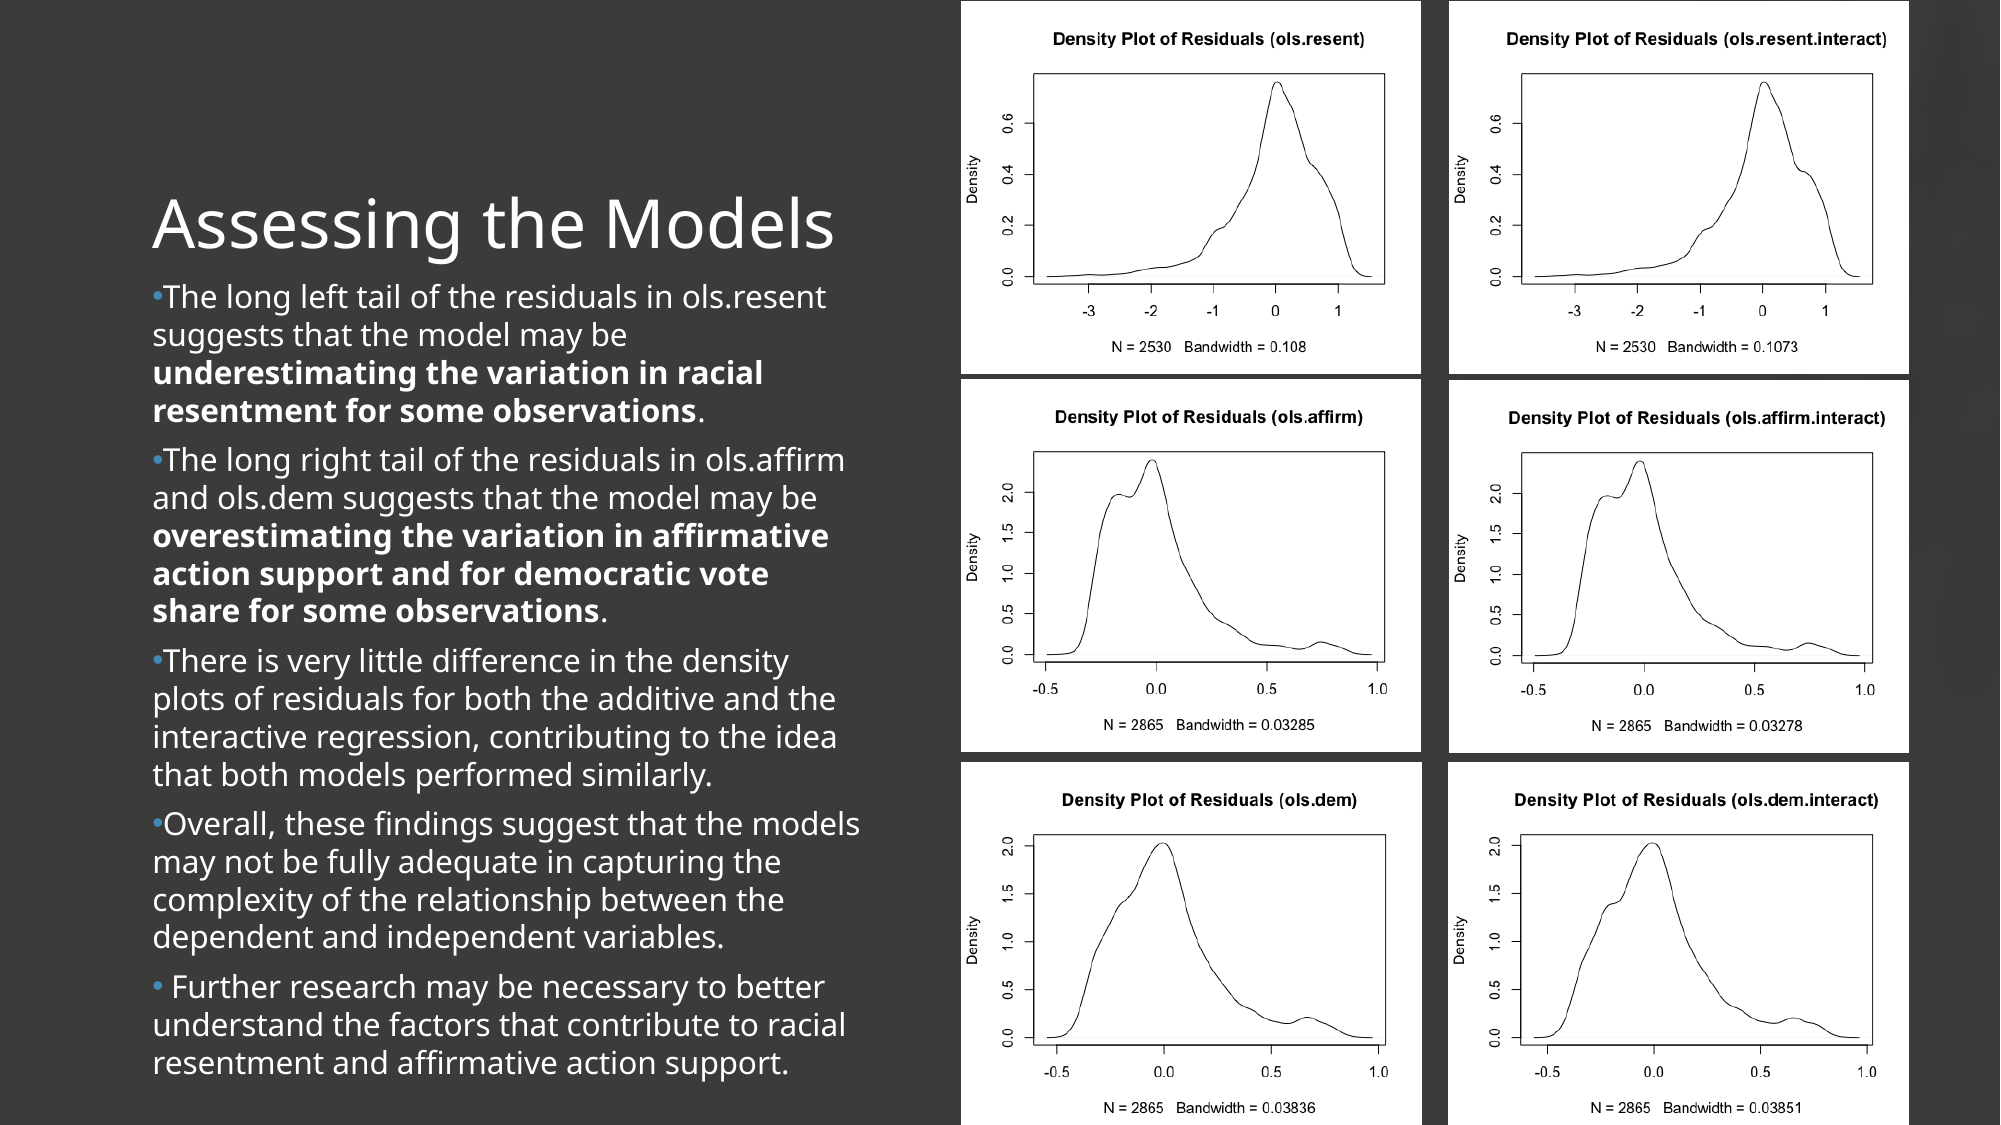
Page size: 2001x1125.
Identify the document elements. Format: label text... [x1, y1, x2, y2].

picture [1448, 762, 1909, 1125]
picture [961, 762, 1422, 1125]
picture [1449, 1, 1909, 374]
picture [961, 379, 1421, 752]
picture [1449, 380, 1909, 753]
text_box The long left tail of the residuals in ols.resent suggests that the model may be underestimating the variation in racial resentment for some observations. The long right tail of the residuals in ols.affirm and ols.dem suggests that the model may be overestimating the variation in affirmative action support and for democratic vote share for some observations. There is very little difference in the density plots of residuals for both the additive and the interactive regression, contributing to the idea that both models performed similarly. Overall, these findings suggest that the models may not be fully adequate in capturing the complexity of the relationship between the dependent and independent variables. Further research may be necessary to better understand the factors that contribute to racial resentment and affirmative action support. [137, 269, 880, 1102]
picture [961, 1, 1421, 374]
title Assessing the Models [137, 96, 880, 269]
